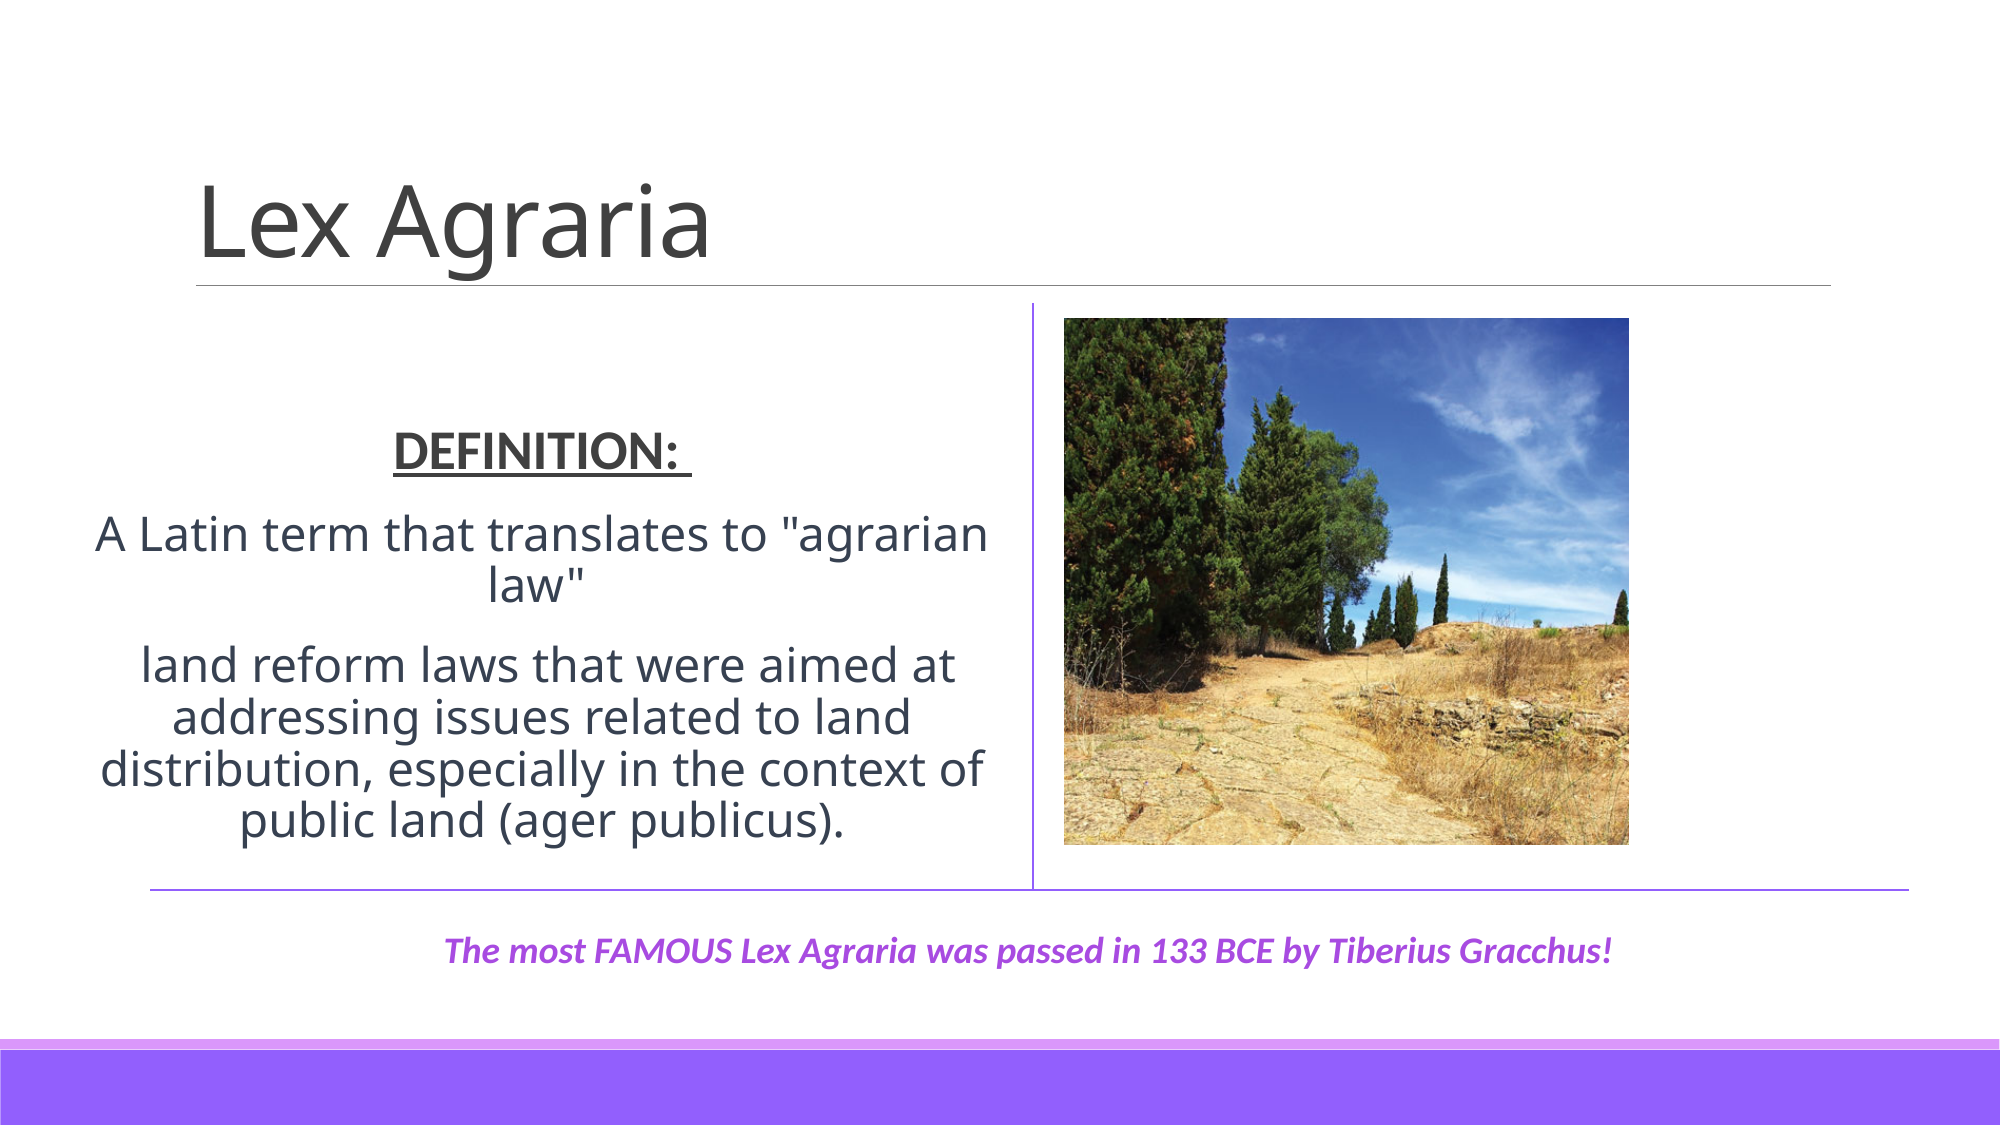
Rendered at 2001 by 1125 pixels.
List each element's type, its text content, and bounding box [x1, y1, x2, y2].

list DEFINITION: A Latin term that translates to "agrarian law" land reform laws that were aimed at addressing issues related to land distribution, especially in the context of public land (ager publicus). [68, 318, 1003, 856]
picture [1063, 318, 1630, 845]
title Lex Agraria [180, 47, 1830, 285]
text_box The most FAMOUS Lex Agraria was passed in 133 BCE by Tiberius Gracchus! [68, 923, 1975, 1003]
